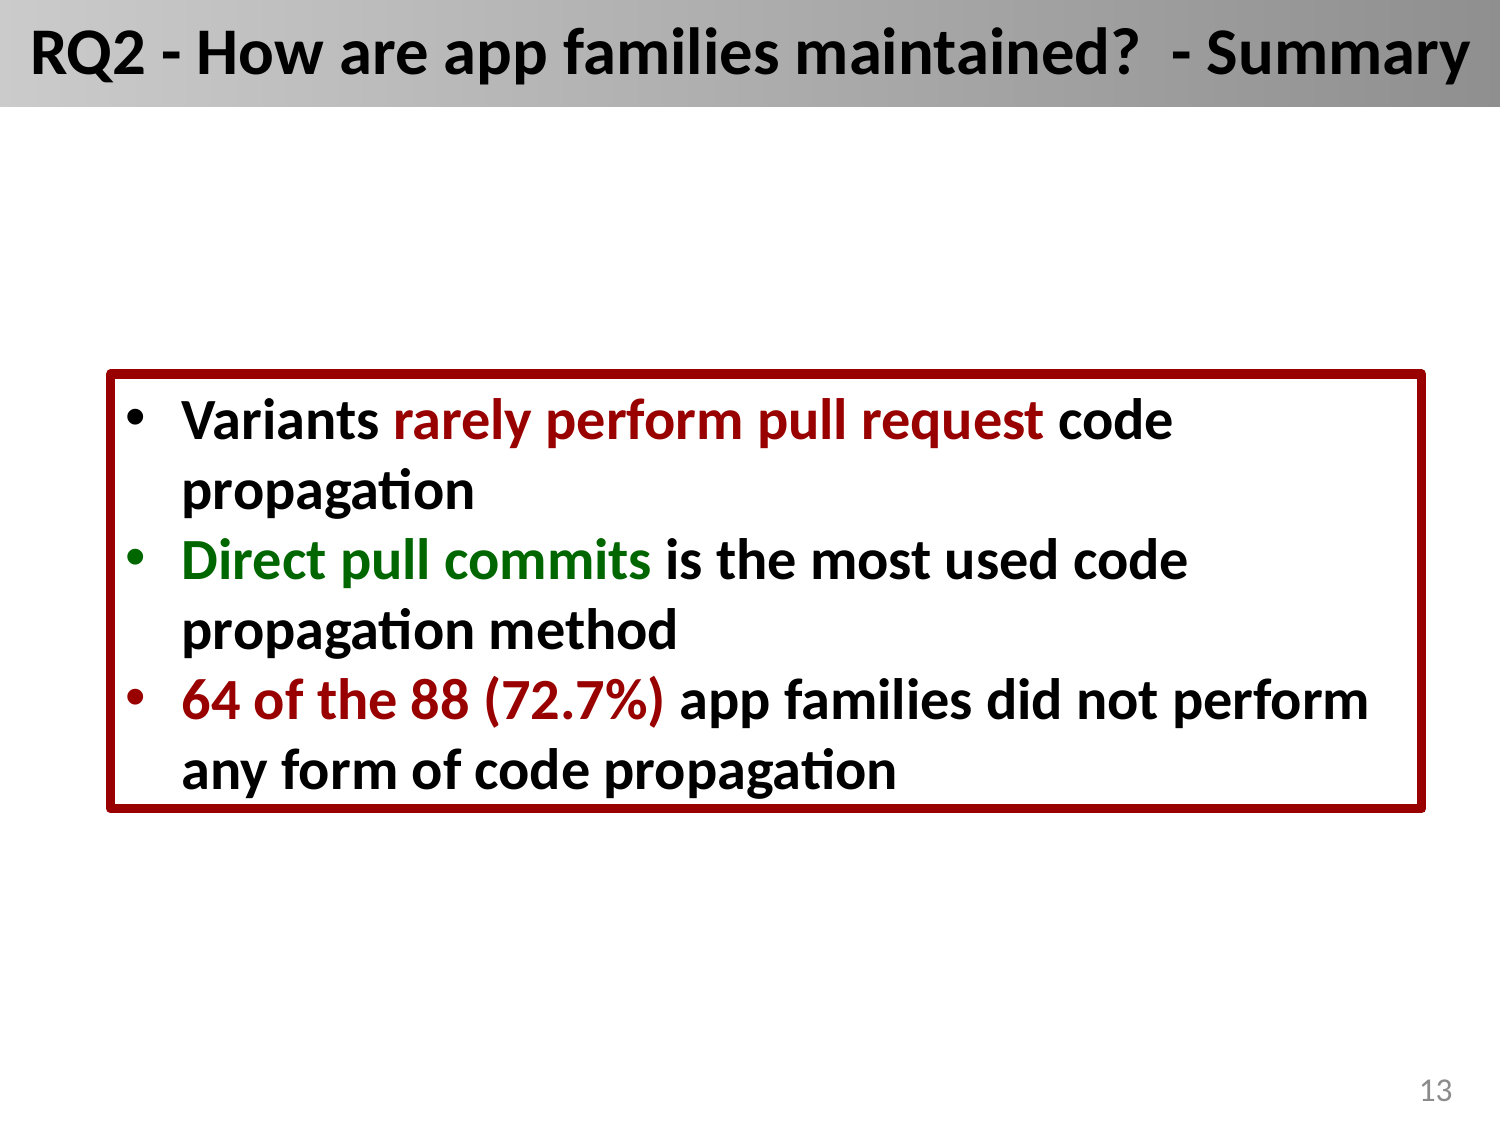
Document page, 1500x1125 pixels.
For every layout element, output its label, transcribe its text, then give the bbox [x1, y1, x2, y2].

slide_number 13 [1130, 1057, 1468, 1118]
text_box Variants rarely perform pull request code propagation Direct pull commits is the most used code propagation method 64 of the 88 (72.7%) app families did not perform any form of code propagation [110, 374, 1422, 809]
title RQ2 - How are app families maintained? - Summary [0, 0, 1500, 107]
